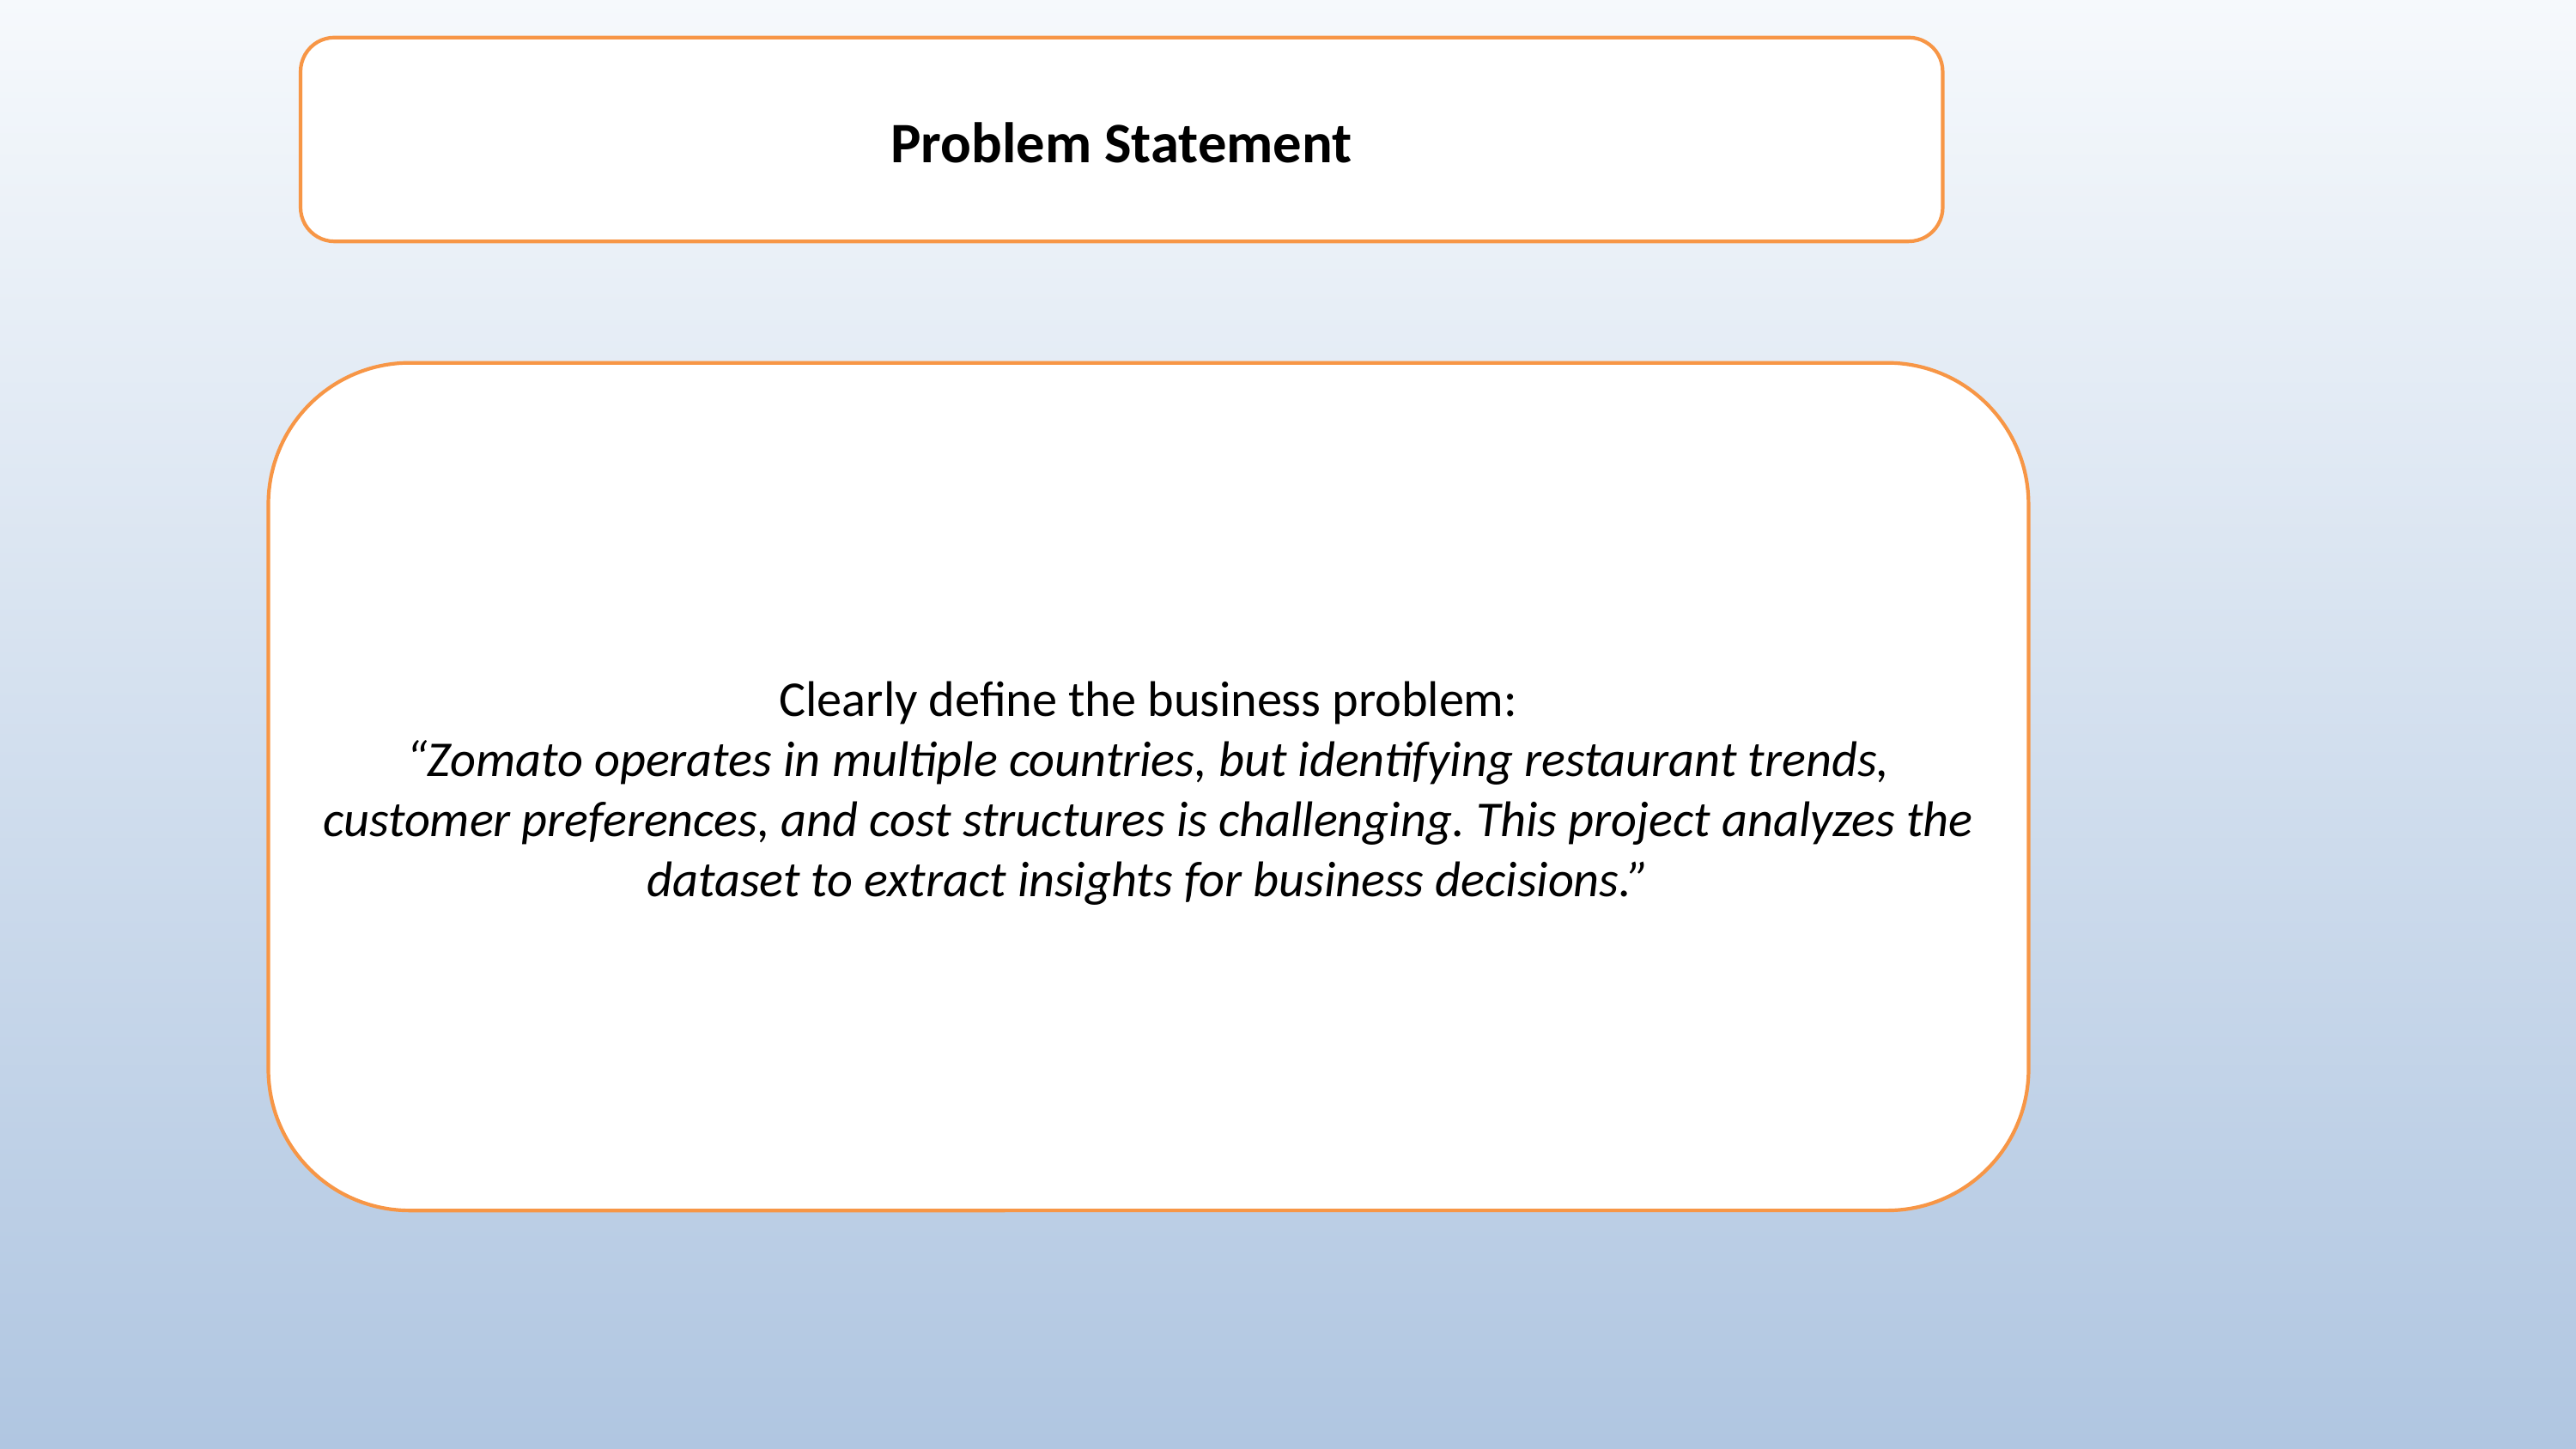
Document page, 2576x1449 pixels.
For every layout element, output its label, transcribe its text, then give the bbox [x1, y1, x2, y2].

text_box Problem Statement [298, 35, 1945, 244]
text_box Clearly define the business problem: “Zomato operates in multiple countries, but identifying restaurant trends, customer preferences, and cost structures is challenging. This project analyzes the dataset to extract insights for business decisions.” [266, 361, 2031, 1213]
